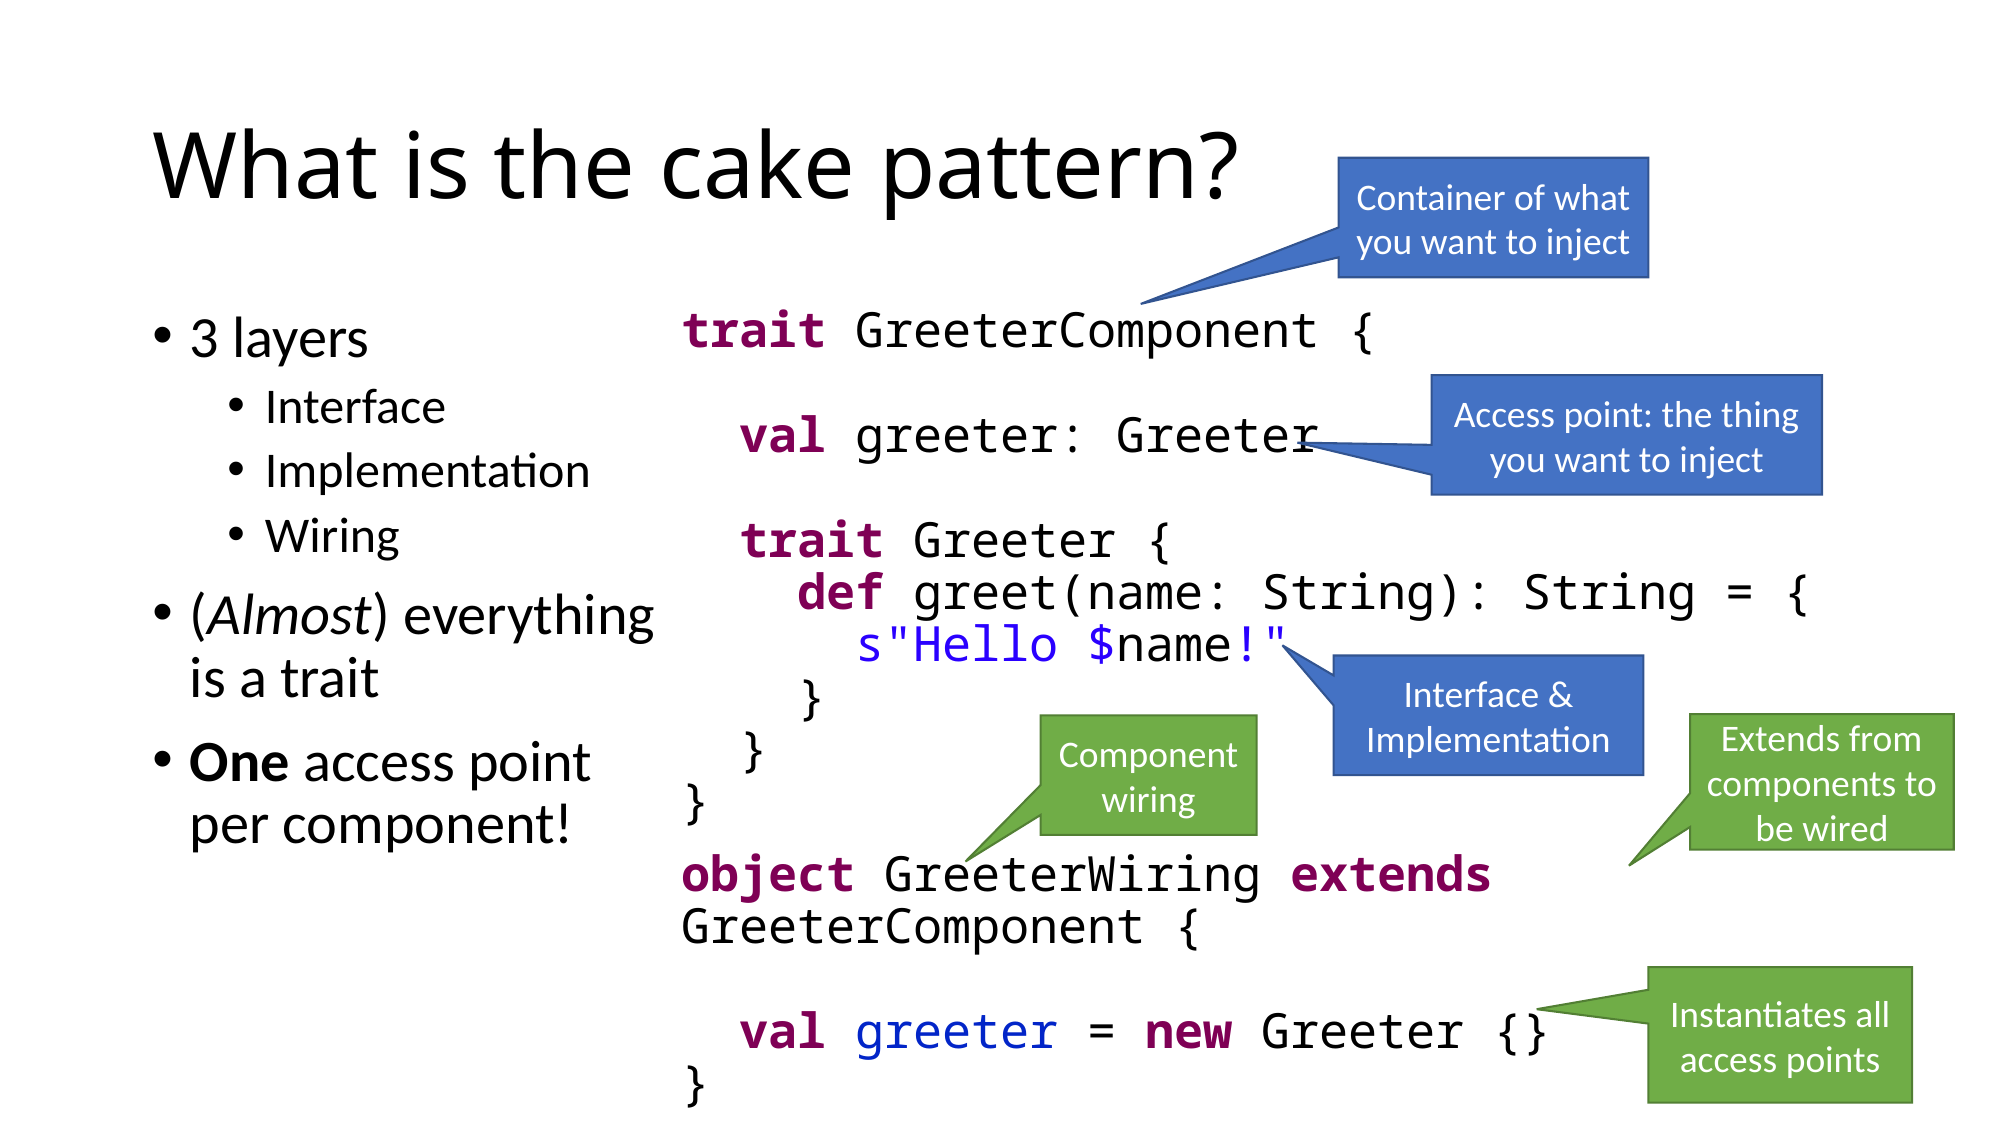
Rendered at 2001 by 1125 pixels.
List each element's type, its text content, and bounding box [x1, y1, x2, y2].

text_box Component wiring [964, 714, 1258, 863]
text_box Interface & Implementation [1281, 644, 1645, 777]
title What is the cake pattern? [137, 59, 1863, 278]
text_box trait GreeterComponent { val greeter: Greeter trait Greeter { def greet(name: String): String = { s"Hello $name!" } } } object GreeterWiring extends GreeterComponent { val greeter = new Greeter {} } [666, 298, 2000, 1125]
text_box Access point: the thing you want to inject [1297, 374, 1824, 496]
list 3 layers Interface Implementation Wiring (Almost) everything is a trait One access point per component! [137, 299, 666, 1014]
text_box Container of what you want to inject [1140, 156, 1650, 305]
text_box Extends from components to be wired [1628, 713, 1955, 867]
text_box Instantiates all access points [1536, 966, 1914, 1104]
